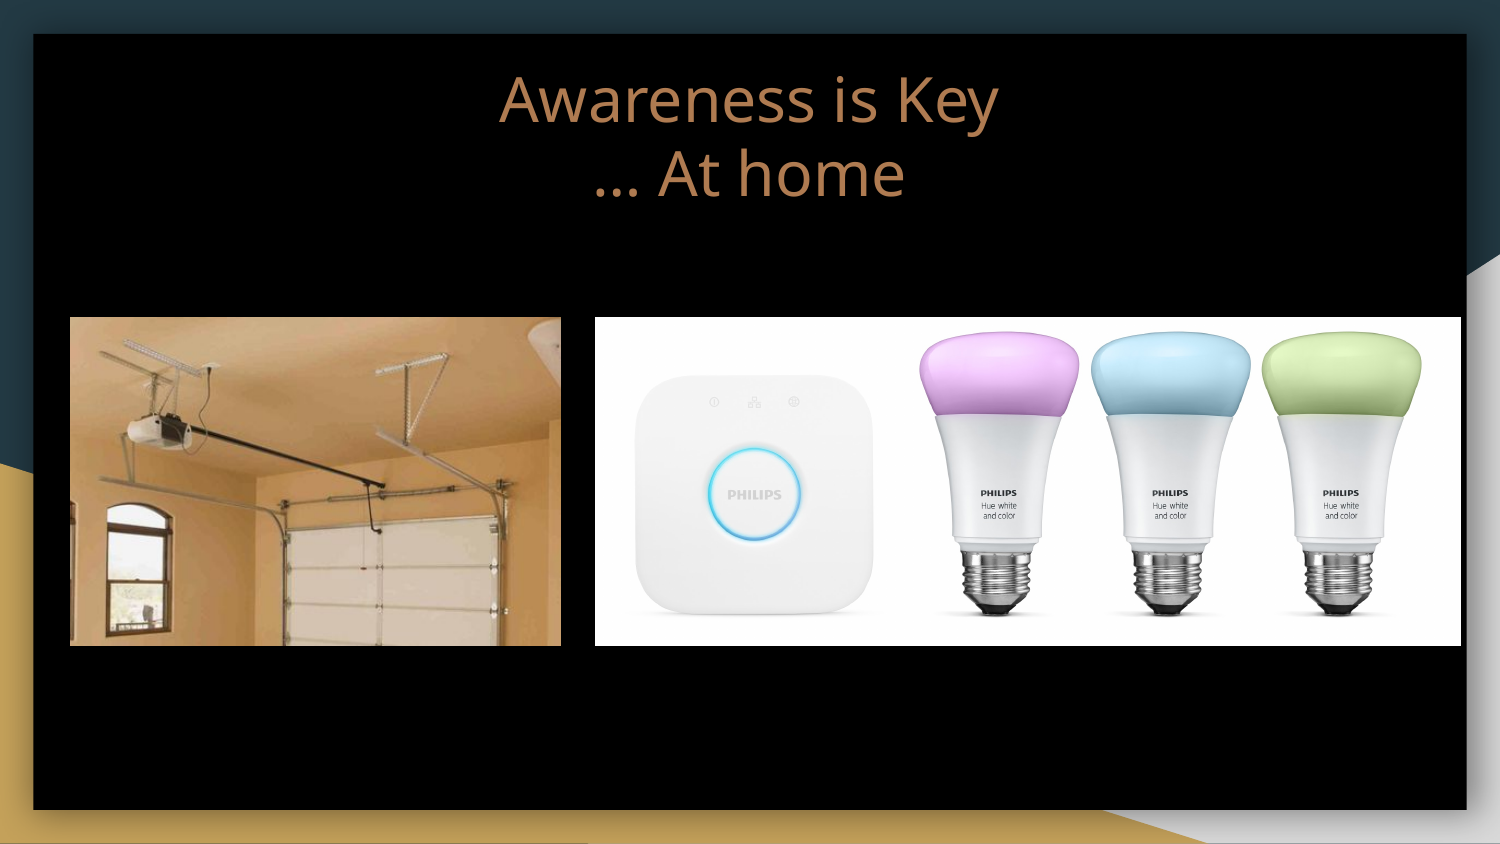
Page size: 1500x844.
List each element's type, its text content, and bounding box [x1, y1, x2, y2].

picture [69, 317, 561, 646]
picture [594, 317, 1462, 646]
text_box Awareness is Key … At home [134, 44, 1366, 202]
